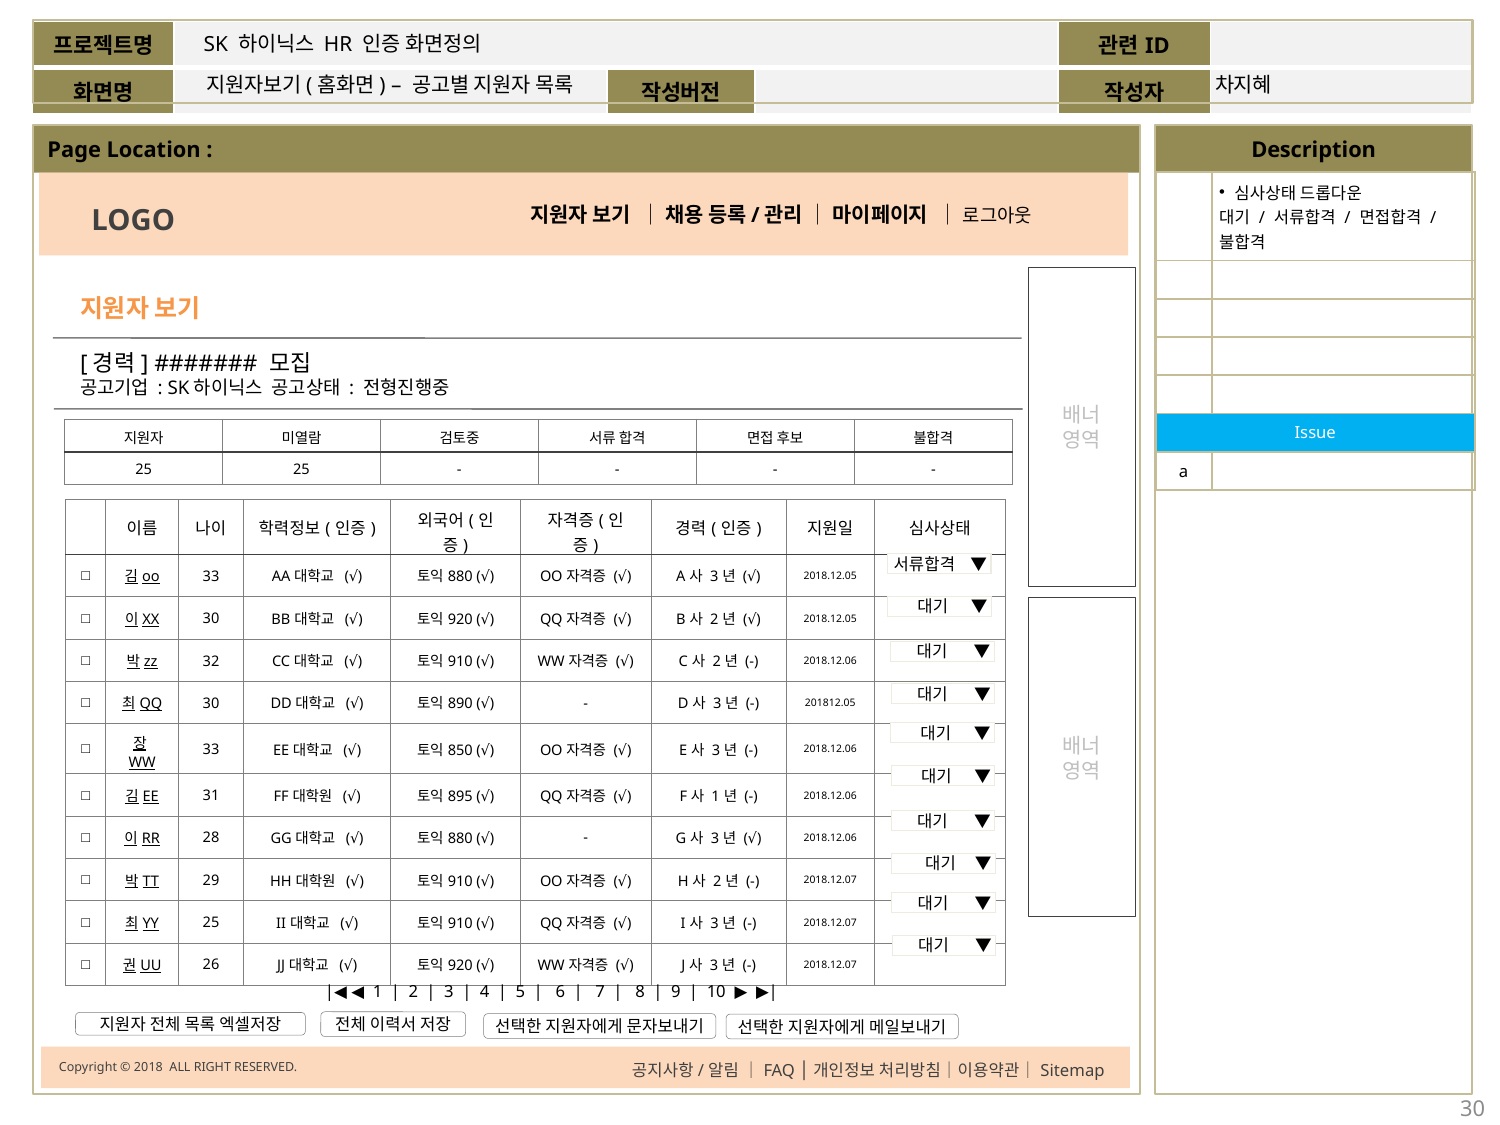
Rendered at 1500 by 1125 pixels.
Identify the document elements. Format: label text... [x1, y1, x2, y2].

table_cell 토익880 (√) [391, 555, 520, 596]
text_box Copyright © 2018 ALL RIGHT RESERVED. [43, 1051, 600, 1082]
table_header 경력(인증) [652, 500, 786, 554]
table_cell - [539, 453, 696, 484]
table_cell G사 3년 (√) [652, 817, 786, 858]
table_cell [875, 944, 1005, 985]
table_cell 32 [179, 640, 243, 681]
table_header [1157, 173, 1211, 260]
text_box 대기 ▼ [891, 765, 995, 786]
table_cell E사 3년 (-) [652, 724, 786, 773]
table_cell 이XX [106, 597, 178, 639]
table_cell HH대학원 (√) [244, 859, 390, 900]
text_box LOGO [76, 193, 202, 244]
table_cell 25 [179, 901, 243, 943]
table_cell EE대학교 (√) [244, 724, 390, 773]
table_cell □ [66, 859, 105, 900]
table_cell C사 2년 (-) [652, 640, 786, 681]
table_cell Issue [1157, 414, 1474, 451]
table_cell AA대학교 (√) [244, 555, 390, 596]
text_box 선택한 지원자에게 메일보내기 [726, 1014, 959, 1039]
text_box 서류합격 ▼ [887, 553, 992, 574]
table_cell 토익920 (√) [391, 944, 520, 972]
table_cell 33 [179, 555, 243, 596]
table_header 지원자 [65, 420, 222, 451]
text_box 지원자 보기 │ 채용 등록/관리 │ 마이페이지 │ 로그아웃 [515, 193, 1106, 234]
table_cell 2018.12.07 [787, 859, 874, 900]
text_box |◀ ◀ 1 | 2 | 3 | 4 | 5 | 6 | 7 | 8 | 9 | 10 ▶ ▶| [320, 972, 759, 1009]
slide_number 30 [1427, 1078, 1500, 1125]
table_cell □ [66, 724, 105, 773]
table_cell CC대학교 (√) [244, 640, 390, 681]
table_cell GG대학교 (√) [244, 817, 390, 858]
table_cell 권UU [106, 944, 178, 985]
table_cell 29 [179, 859, 243, 900]
table_cell 2018.12.05 [787, 597, 874, 639]
table_cell 2018.12.07 [787, 901, 874, 943]
table_cell QQ자격증 (√) [521, 597, 651, 639]
table_cell [875, 640, 1005, 681]
table_cell 201812.05 [787, 682, 874, 723]
table_cell 토익910 (√) [391, 901, 520, 943]
table_cell B사 2년 (√) [652, 597, 786, 639]
table_header 미열람 [223, 420, 380, 451]
table_cell - [697, 453, 854, 484]
table_cell WW자격증 (√) [521, 640, 651, 681]
text_box 대기 ▼ [887, 596, 992, 617]
table_cell BB대학교 (√) [244, 597, 390, 639]
table_cell 토익910 (√) [391, 859, 520, 900]
text_box 대기 ▼ [890, 641, 995, 662]
table_cell 33 [179, 724, 243, 773]
text_box 대기 ▼ [892, 935, 996, 956]
table_cell OO자격증 (√) [521, 859, 651, 900]
table_cell □ [66, 555, 105, 596]
table_header 지원일 [787, 500, 874, 554]
table_cell WW자격증 (√) [521, 944, 651, 972]
table_cell [1157, 261, 1211, 298]
table_cell 토익895 (√) [391, 774, 520, 816]
table_cell [1213, 453, 1474, 489]
text_box 배너 영역 [1027, 265, 1137, 588]
table_header [66, 500, 105, 554]
table_cell - [381, 453, 538, 484]
table_cell F사 1년 (-) [652, 774, 786, 816]
table_cell 토익850 (√) [391, 724, 520, 773]
table_cell [875, 682, 1005, 723]
table_cell QQ자격증 (√) [521, 901, 651, 943]
table_header 자격증(인증) [521, 500, 651, 554]
table_cell [875, 774, 1005, 816]
table_cell D사 3년 (-) [652, 682, 786, 723]
table_cell □ [66, 597, 105, 639]
table_cell 2018.12.06 [787, 817, 874, 858]
table_cell 토익920 (√) [391, 597, 520, 639]
text_box 지원자 전체 목록 엑셀저장 [75, 1012, 306, 1036]
table_header 불합격 [855, 420, 1012, 451]
table_cell [1213, 376, 1474, 413]
table_cell 이RR [106, 817, 178, 858]
table_cell DD대학교 (√) [244, 682, 390, 723]
table_cell □ [66, 682, 105, 723]
table_cell [1213, 338, 1474, 374]
text_box 대기 ▼ [891, 892, 996, 913]
table_cell 김oo [106, 555, 178, 596]
table_cell □ [66, 640, 105, 681]
table_cell FF대학원 (√) [244, 774, 390, 816]
table_header 심사상태 드롭다운 대기 / 서류합격 / 면접합격 / 불합격 [1213, 173, 1474, 260]
table_cell □ [66, 774, 105, 816]
table_cell [1213, 261, 1474, 298]
table_cell 2018.12.06 [787, 640, 874, 681]
table_header 심사상태 [875, 500, 1005, 554]
table_cell 31 [179, 774, 243, 816]
table_cell JJ대학교 (√) [244, 944, 390, 985]
table_cell 최QQ [106, 682, 178, 723]
table_cell 장WW [106, 724, 178, 773]
table_cell 28 [179, 817, 243, 858]
table_cell 2018.12.07 [787, 944, 874, 985]
table_header 검토중 [381, 420, 538, 451]
table_cell 토익880 (√) [391, 817, 520, 858]
text_box 대기 ▼ [891, 853, 996, 874]
table_cell OO자격증 (√) [521, 555, 651, 596]
table_cell QQ자격증 (√) [521, 774, 651, 816]
table_cell a [1157, 453, 1211, 489]
text_box 지원자보기(홈화면) – 공고별 지원자 목록 [191, 63, 589, 104]
table_cell - [521, 682, 651, 723]
table_cell J사 3년 (-) [652, 944, 786, 985]
text_box 지원자 보기 [64, 285, 230, 331]
text_box [37, 171, 1130, 258]
table_header 면접 후보 [697, 420, 854, 451]
table_cell [1157, 376, 1211, 413]
table_cell 25 [65, 453, 222, 484]
table_header 외국어(인증) [391, 500, 520, 554]
table_cell A사 3년 (√) [652, 555, 786, 596]
table_cell 26 [179, 944, 243, 985]
table_cell 30 [179, 682, 243, 723]
table_cell 2018.12.06 [787, 724, 874, 773]
text_box 대기 ▼ [891, 683, 995, 704]
table_cell □ [66, 817, 105, 858]
table_header 학력정보(인증) [244, 500, 390, 554]
table_cell 박TT [106, 859, 178, 900]
text_box [경력] ####### 모집 공고기업 : SK하이닉스 공고상태 : 전형진행중 [64, 343, 1022, 406]
table_cell [875, 901, 1005, 943]
table_cell [875, 555, 1005, 596]
table_cell 2018.12.06 [787, 774, 874, 816]
table_cell 2018.12.05 [787, 555, 874, 596]
text_box 전체 이력서 저장 [320, 1011, 466, 1037]
text_box 배너 영역 [1027, 596, 1137, 919]
text_box SK 하이닉스 HR 인증 화면정의 [188, 23, 497, 64]
text_box 대기 ▼ [891, 810, 995, 831]
table_header 나이 [179, 500, 243, 554]
table_header 서류 합격 [539, 420, 696, 451]
table_cell 김EE [106, 774, 178, 816]
table_cell [875, 597, 1005, 639]
table_cell OO자격증 (√) [521, 724, 651, 773]
table_cell □ [66, 901, 105, 943]
table_cell 토익910 (√) [391, 640, 520, 681]
text_box [39, 1045, 1132, 1090]
table_cell 토익890 (√) [391, 682, 520, 723]
table_cell - [855, 453, 1012, 484]
table_cell I사 3년 (-) [652, 901, 786, 943]
text_box 대기 ▼ [890, 722, 995, 743]
text_box 선택한 지원자에게 문자보내기 [483, 1013, 716, 1039]
table_cell H사 2년 (-) [652, 859, 786, 900]
table_cell [875, 817, 1005, 858]
table_cell [1157, 300, 1211, 336]
table_cell 최YY [106, 901, 178, 943]
table_cell II대학교 (√) [244, 901, 390, 943]
table_cell [875, 859, 1005, 900]
table_cell 박zz [106, 640, 178, 681]
table_cell 25 [223, 453, 380, 484]
text_box 공지사항/알림 │FAQ │개인정보 처리방침│이용약관│Sitemap [616, 1052, 1134, 1088]
table_cell □ [66, 944, 105, 985]
table_header 이름 [106, 500, 178, 554]
table_cell 30 [179, 597, 243, 639]
text_box 차지혜 [1199, 63, 1288, 104]
table_cell [875, 724, 1005, 773]
table_cell [1157, 338, 1211, 374]
table_cell - [521, 817, 651, 858]
table_cell [1213, 300, 1474, 336]
